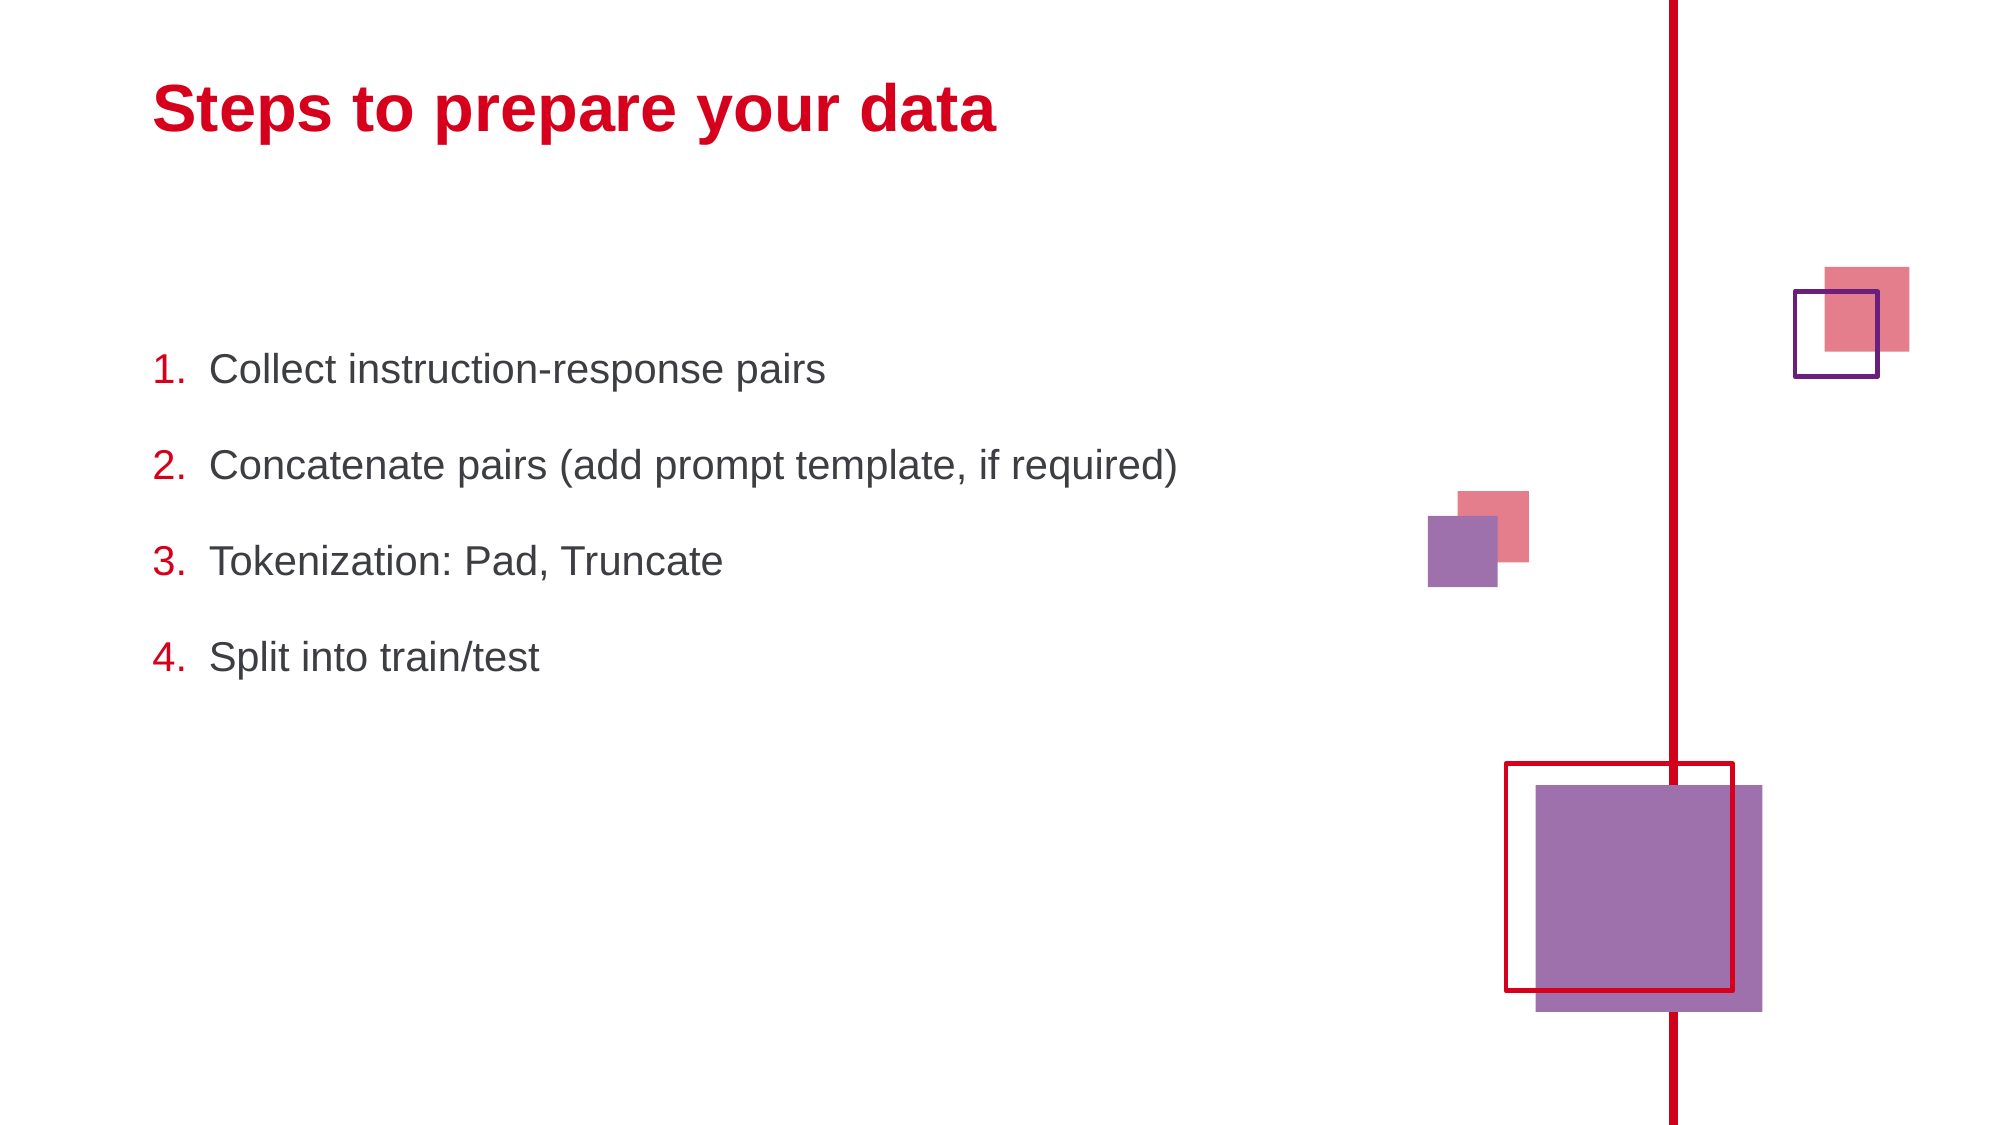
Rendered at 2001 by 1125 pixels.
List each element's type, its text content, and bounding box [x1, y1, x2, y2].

list Collect instruction-response pairs Concatenate pairs (add prompt template, if required) Tokenization: Pad, Truncate Split into train/test [137, 309, 1284, 1013]
title Steps to prepare your data [137, 66, 1283, 155]
